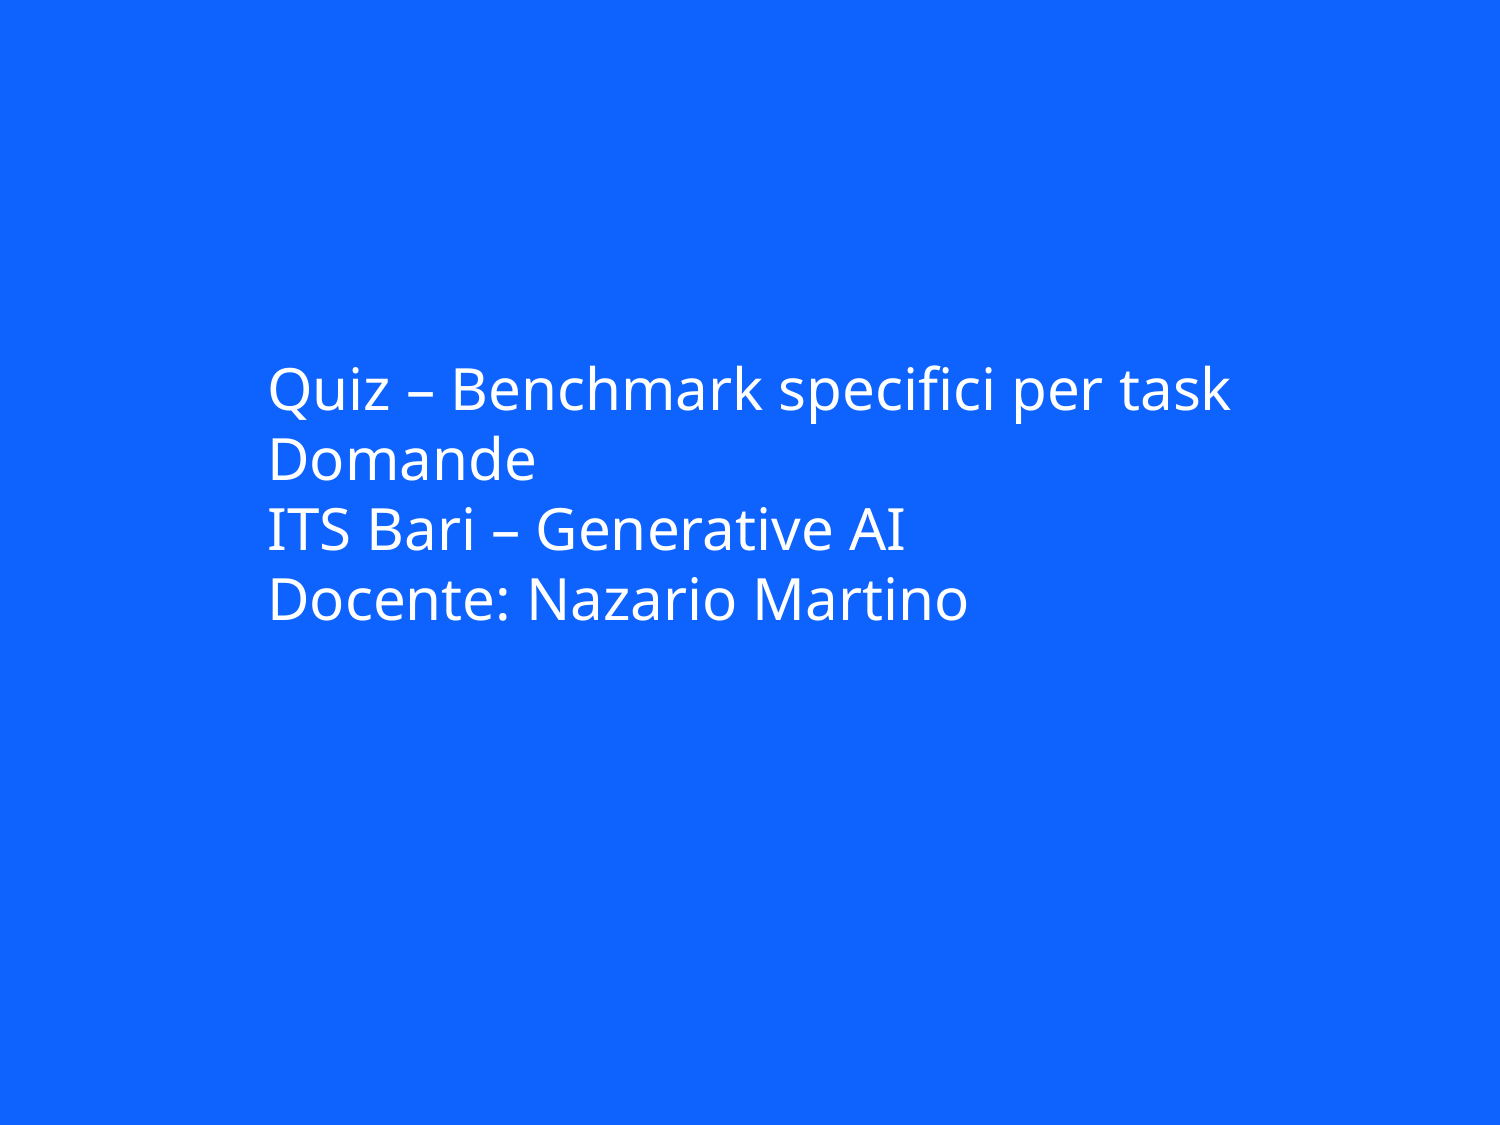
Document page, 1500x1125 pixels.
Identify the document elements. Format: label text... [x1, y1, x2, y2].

text_box Quiz – Benchmark specifici per task Domande ITS Bari – Generative AI Docente: Nazario Martino [252, 299, 1248, 640]
